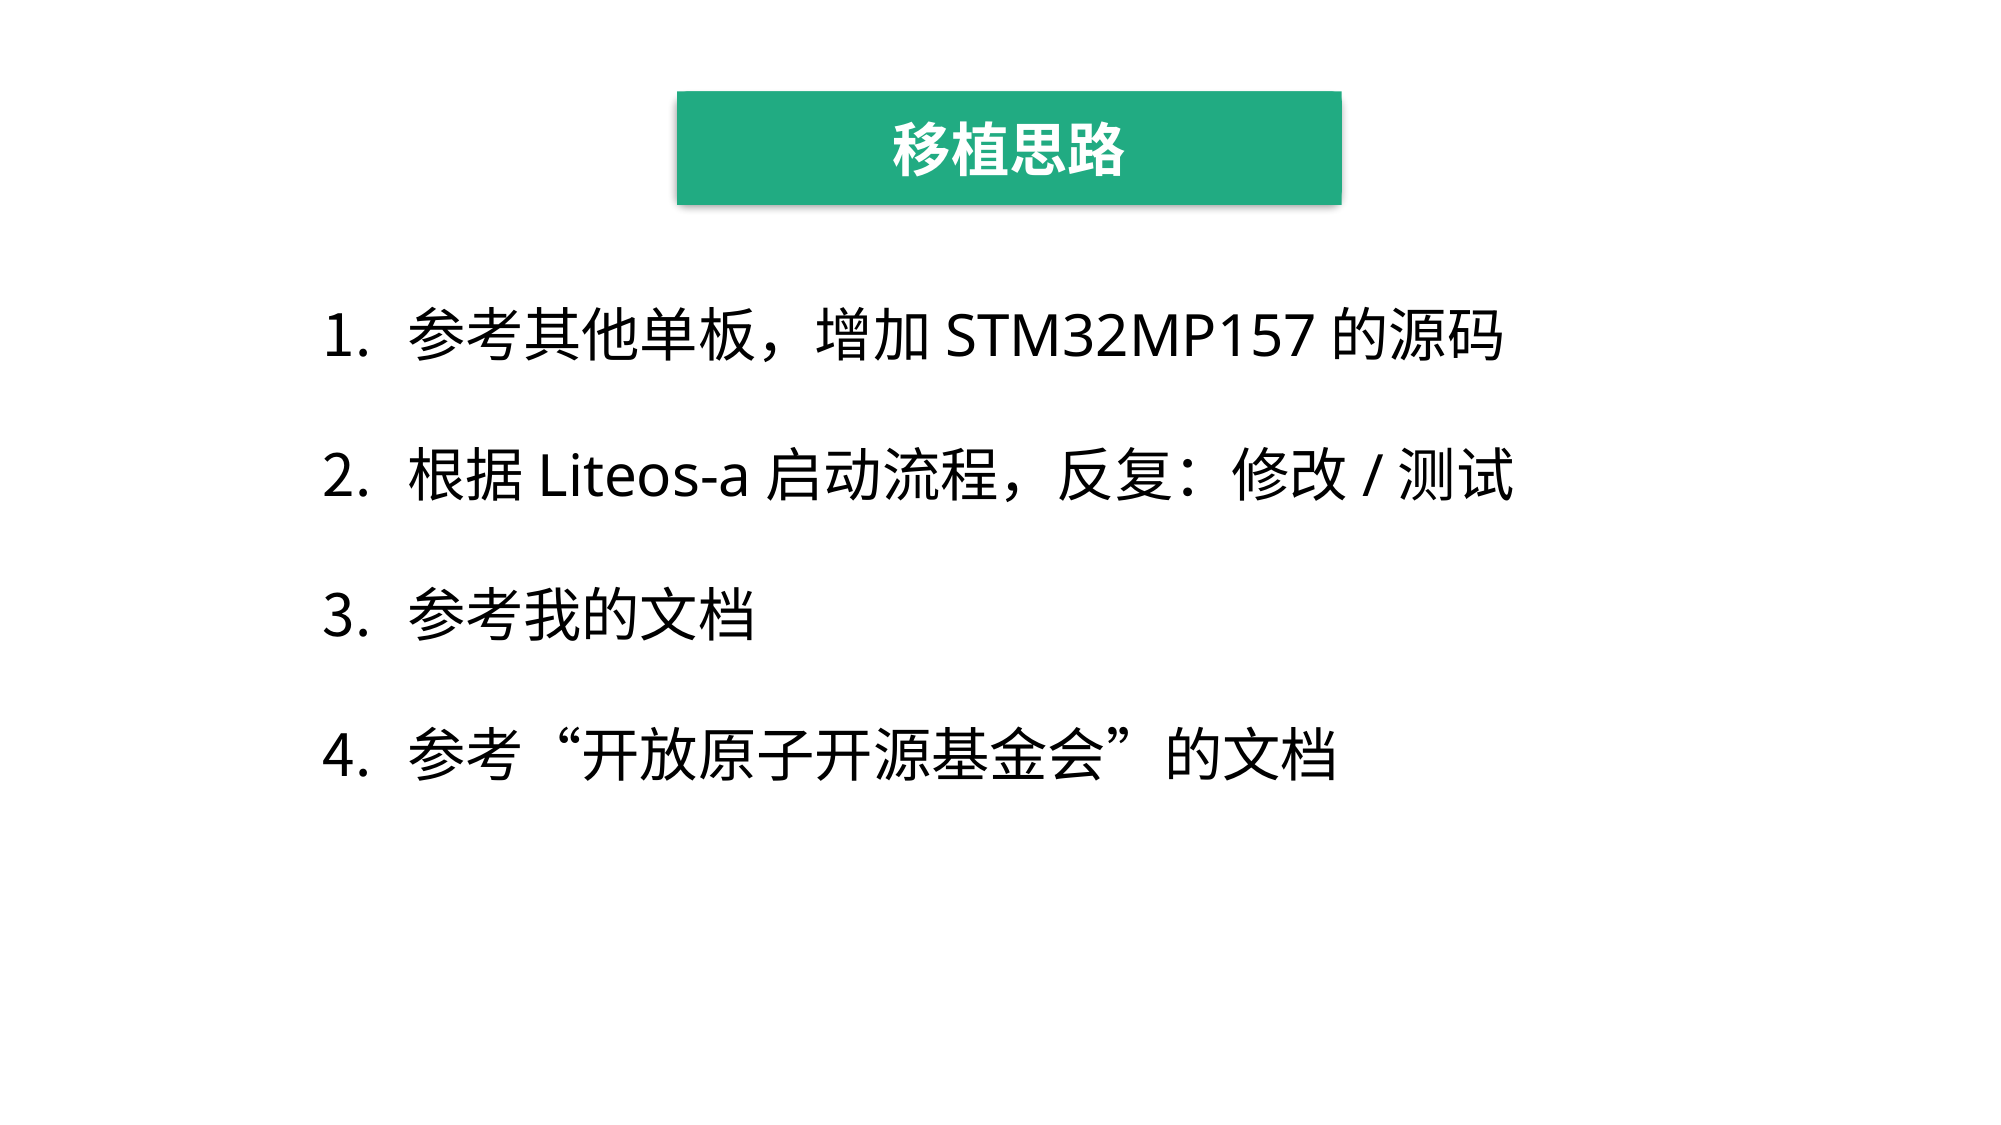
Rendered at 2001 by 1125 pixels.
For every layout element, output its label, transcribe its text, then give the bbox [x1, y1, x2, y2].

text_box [676, 91, 1342, 206]
text_box 参考其他单板，增加STM32MP157的源码 根据Liteos-a启动流程，反复：修改/测试 参考我的文档 参考“开放原子开源基金会”的文档 [308, 291, 1624, 796]
